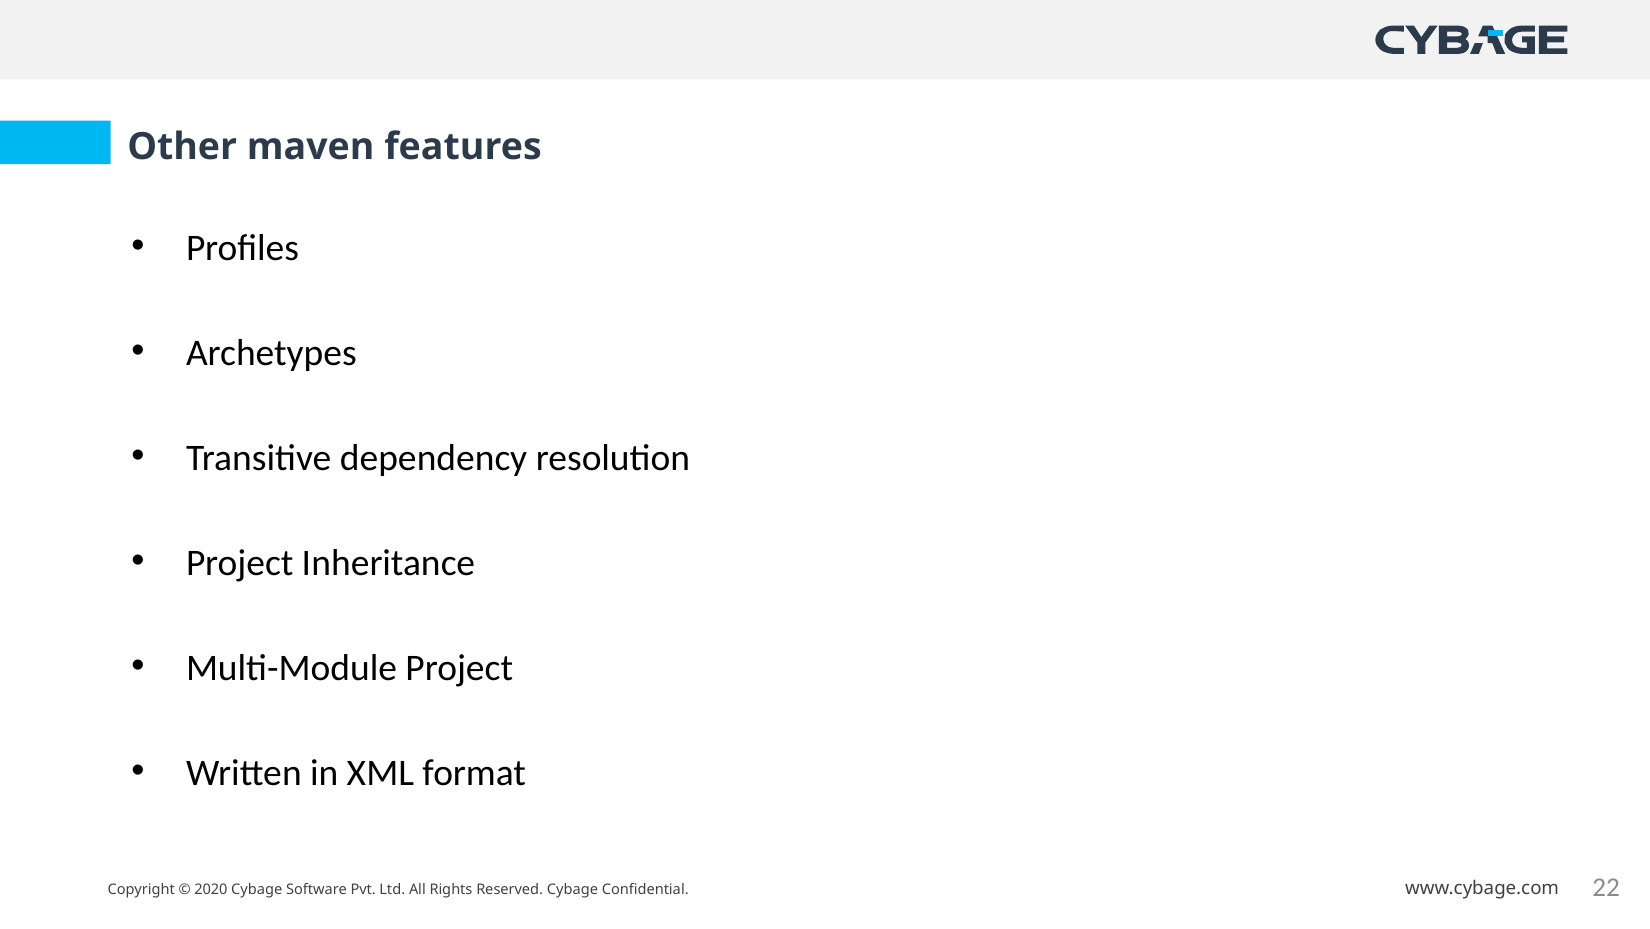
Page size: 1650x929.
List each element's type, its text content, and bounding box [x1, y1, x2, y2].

text_box Other maven features [110, 114, 775, 190]
text_box [0, 118, 110, 166]
text_box Profiles Archetypes Transitive dependency resolution Project Inheritance Multi-Module Project Written in XML format [114, 214, 1515, 802]
slide_number 22 [1567, 860, 1637, 910]
